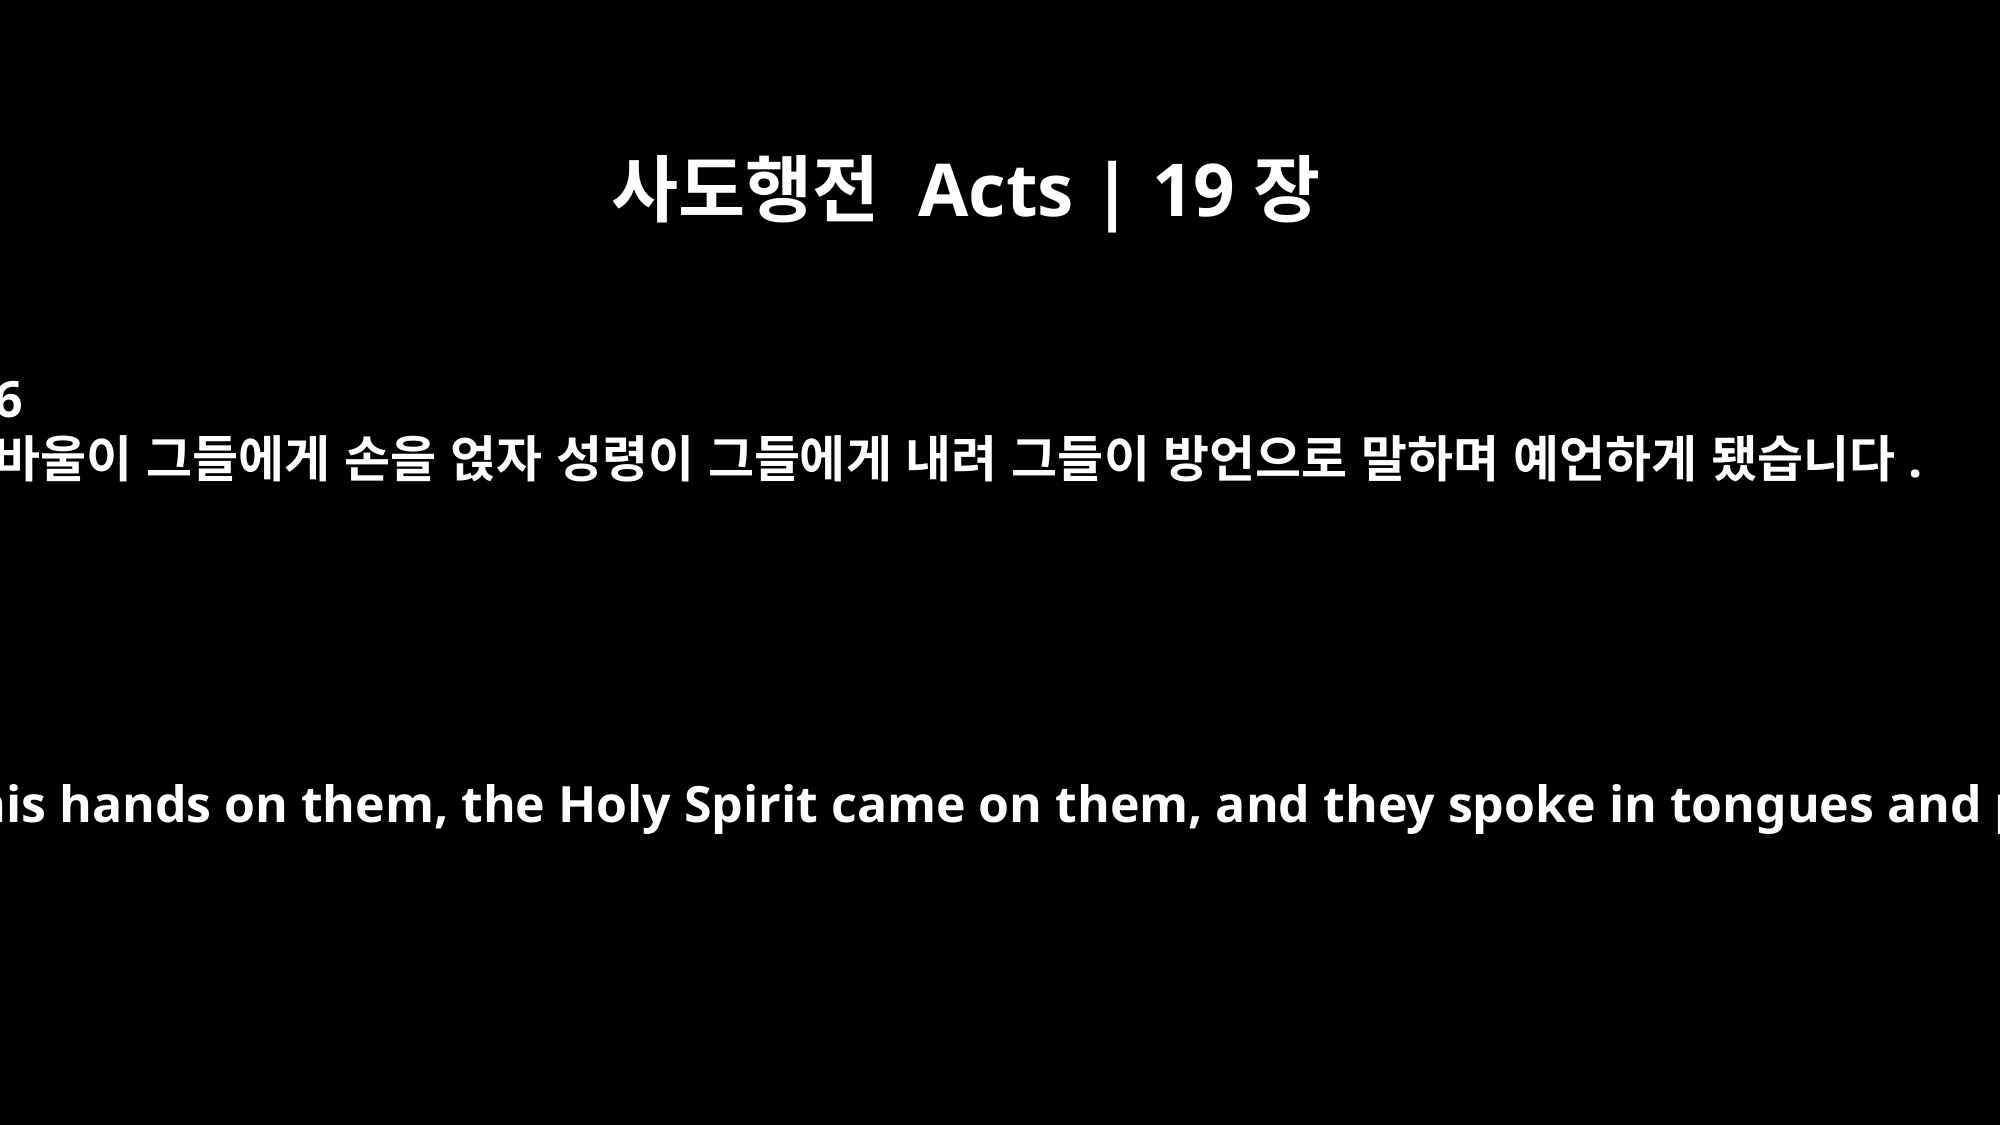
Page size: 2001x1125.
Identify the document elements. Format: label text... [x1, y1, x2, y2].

text_box 사도행전 Acts | 19장 [596, 136, 1336, 239]
text_box 6 바울이 그들에게 손을 얹자 성령이 그들에게 내려 그들이 방언으로 말하며 예언하게 됐습니다. [0, 359, 1938, 495]
text_box When Paul placed his hands on them, the Holy Spirit came on them, and they spoke in tongues and prophesied. [0, 764, 2000, 840]
